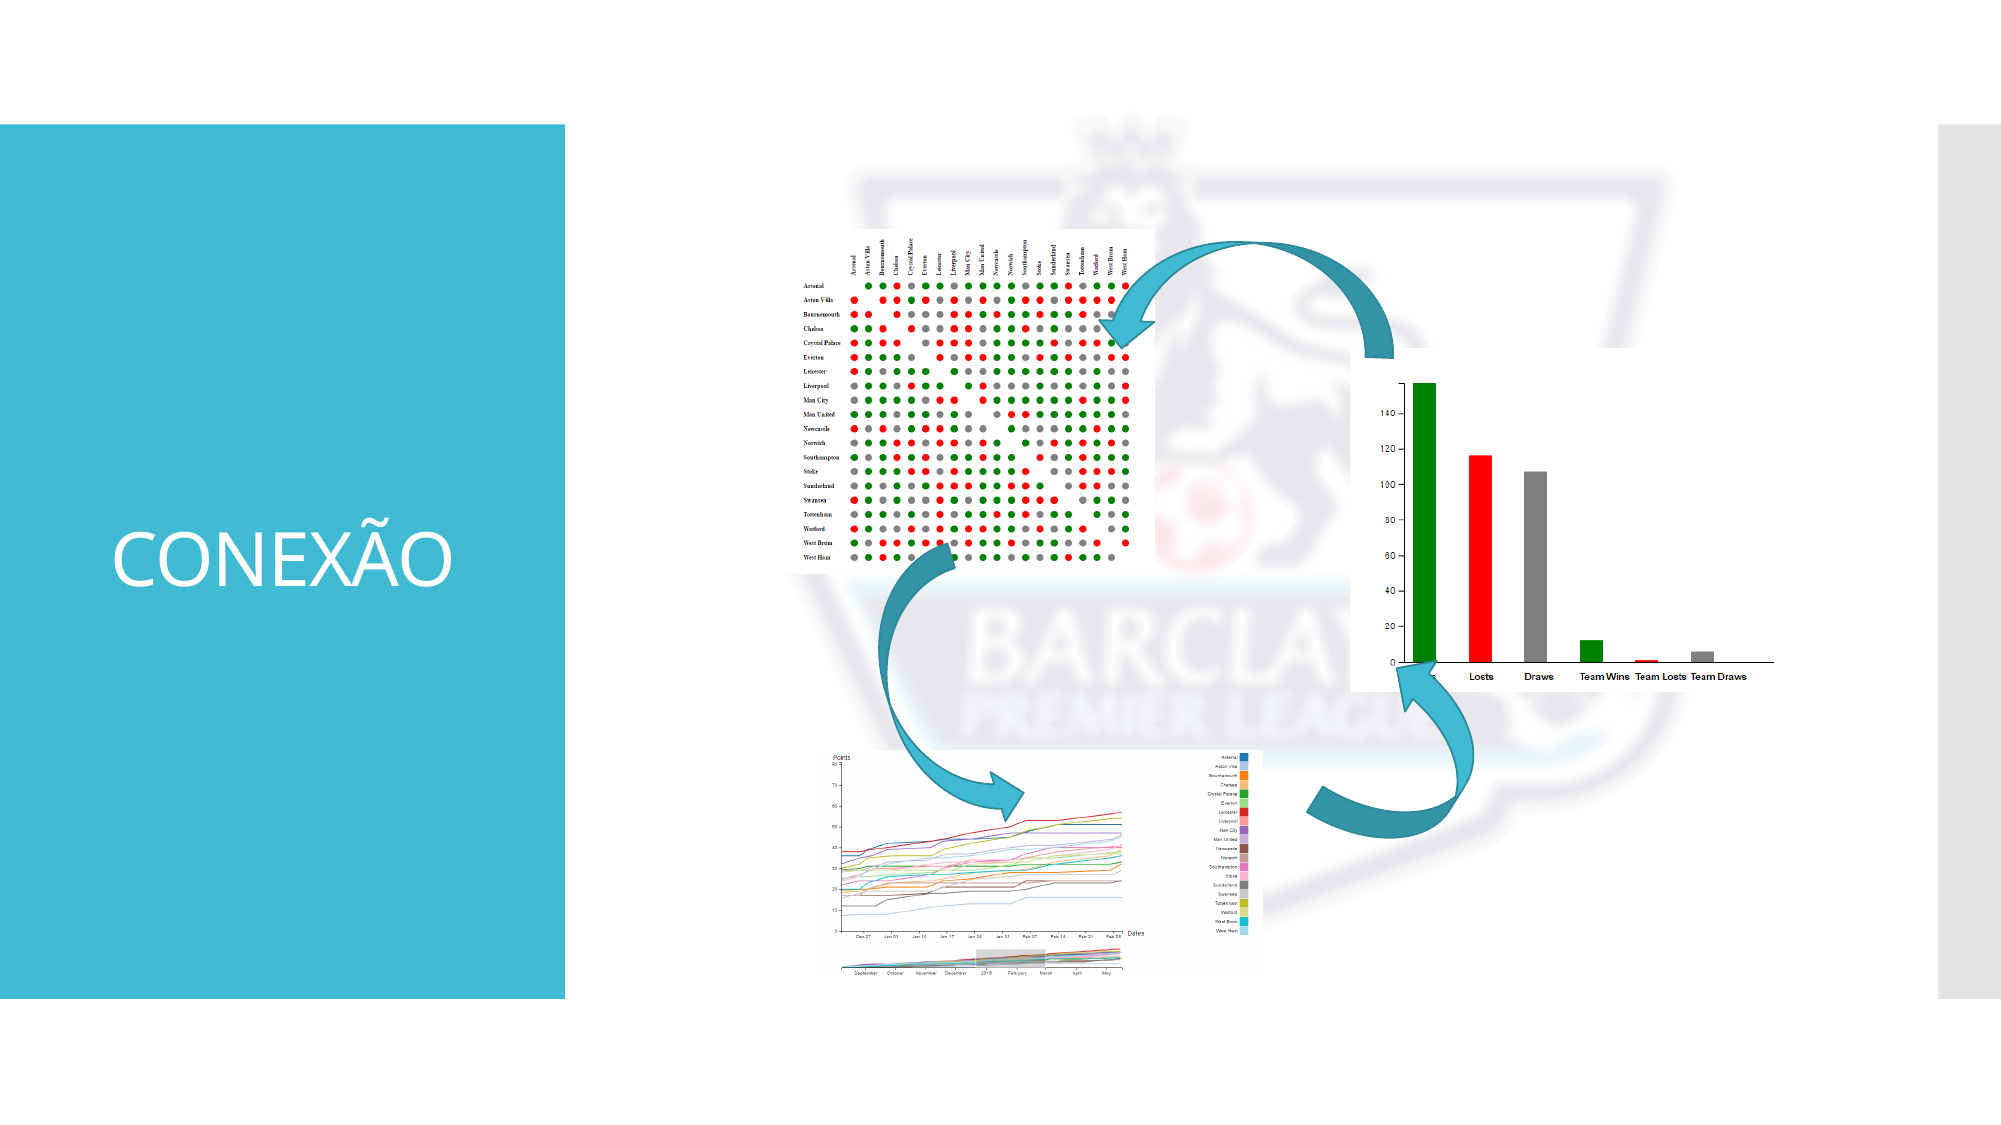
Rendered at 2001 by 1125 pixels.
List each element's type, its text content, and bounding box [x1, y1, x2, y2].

picture [775, 60, 1801, 980]
title CONEXÃO [41, 184, 525, 940]
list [775, 229, 1155, 574]
